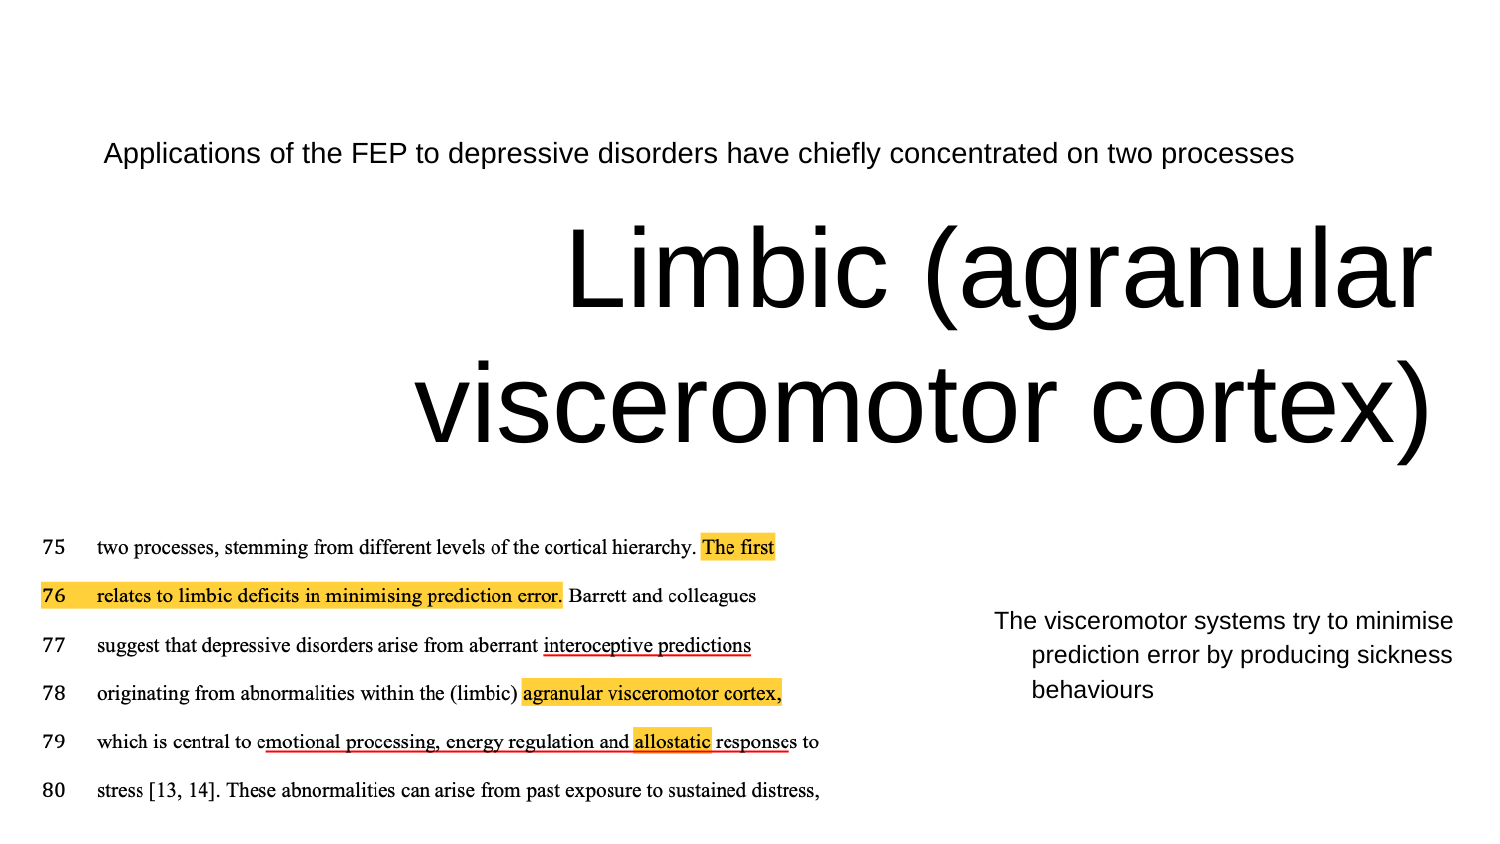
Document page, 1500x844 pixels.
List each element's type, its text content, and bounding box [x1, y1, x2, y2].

text_box The visceromotor systems try to minimise prediction error by producing sickness behaviours [941, 584, 1491, 834]
title Applications of the FEP to depressive disorders have chiefly concentrated on two processes Limbic (agranular visceromotor cortex) [51, 278, 1449, 615]
picture [24, 523, 845, 815]
